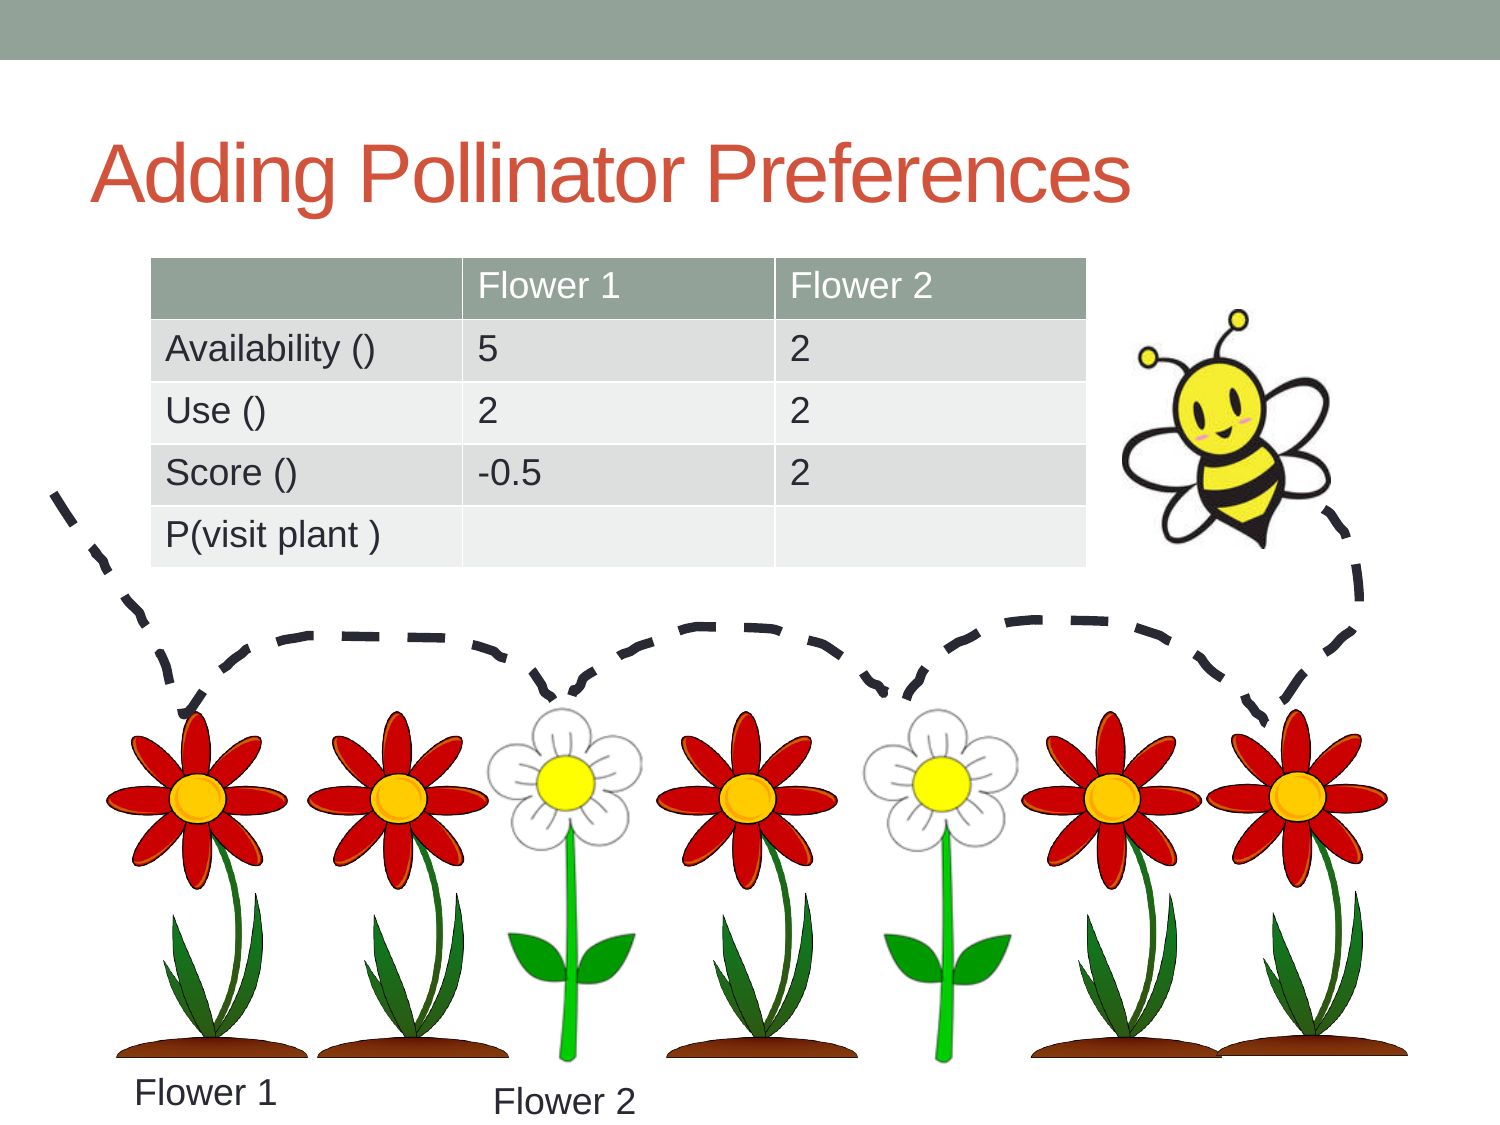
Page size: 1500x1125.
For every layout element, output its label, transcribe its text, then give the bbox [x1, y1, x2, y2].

picture [106, 711, 509, 1058]
picture [1122, 309, 1331, 549]
text_box Flower 1 [119, 1066, 293, 1121]
title Adding Pollinator Preferences [75, 87, 1425, 250]
picture [656, 703, 1408, 1068]
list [418, 702, 645, 1067]
text_box Flower 2 [478, 1070, 652, 1125]
text_box [51, 492, 1362, 708]
